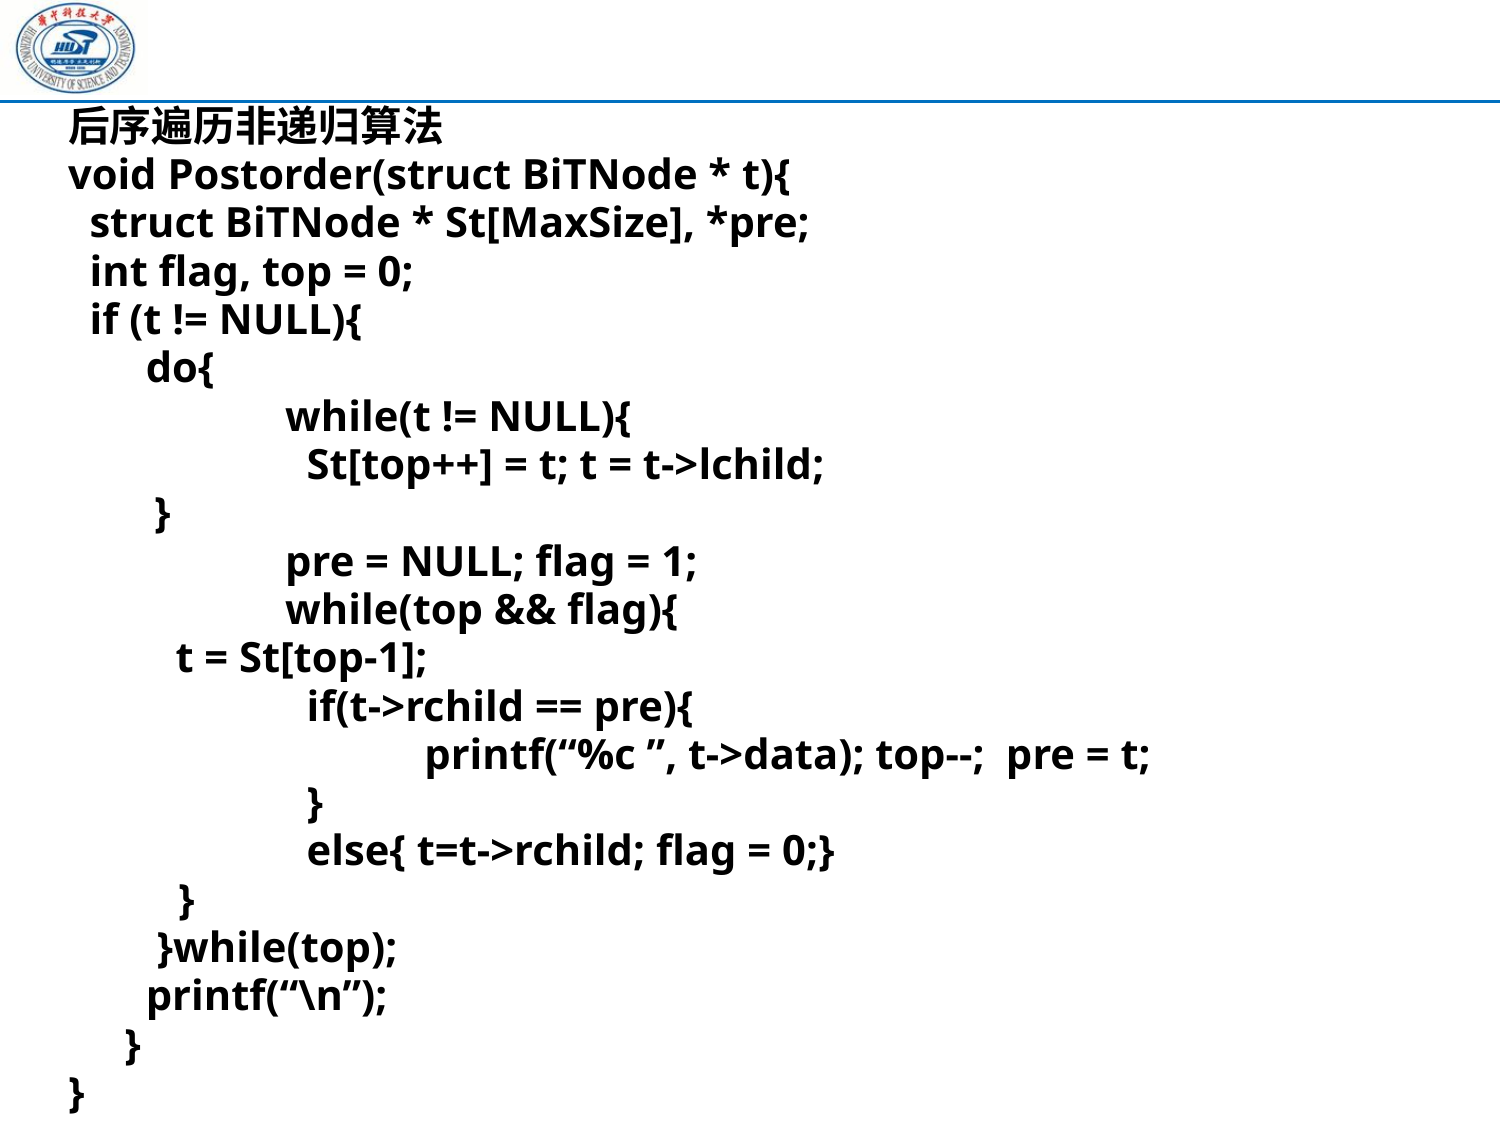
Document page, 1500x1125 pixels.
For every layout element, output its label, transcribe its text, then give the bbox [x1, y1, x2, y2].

picture [0, 0, 148, 95]
list 后序遍历非递归算法 void Postorder(struct BiTNode * t){ struct BiTNode * St[MaxSize], *pre; int flag, top = 0; if (t != NULL){ do{ while(t != NULL){ St[top++] = t; t = t->lchild; } pre = NULL; flag = 1; while(top && flag){ t = St[top-1]; if(t->rchild == pre){ printf(“%c ”, t->data); top--; pre = t; } else{ t=t->rchild; flag = 0;} } }while(top); printf(“\n”); } } [52, 101, 1455, 1059]
